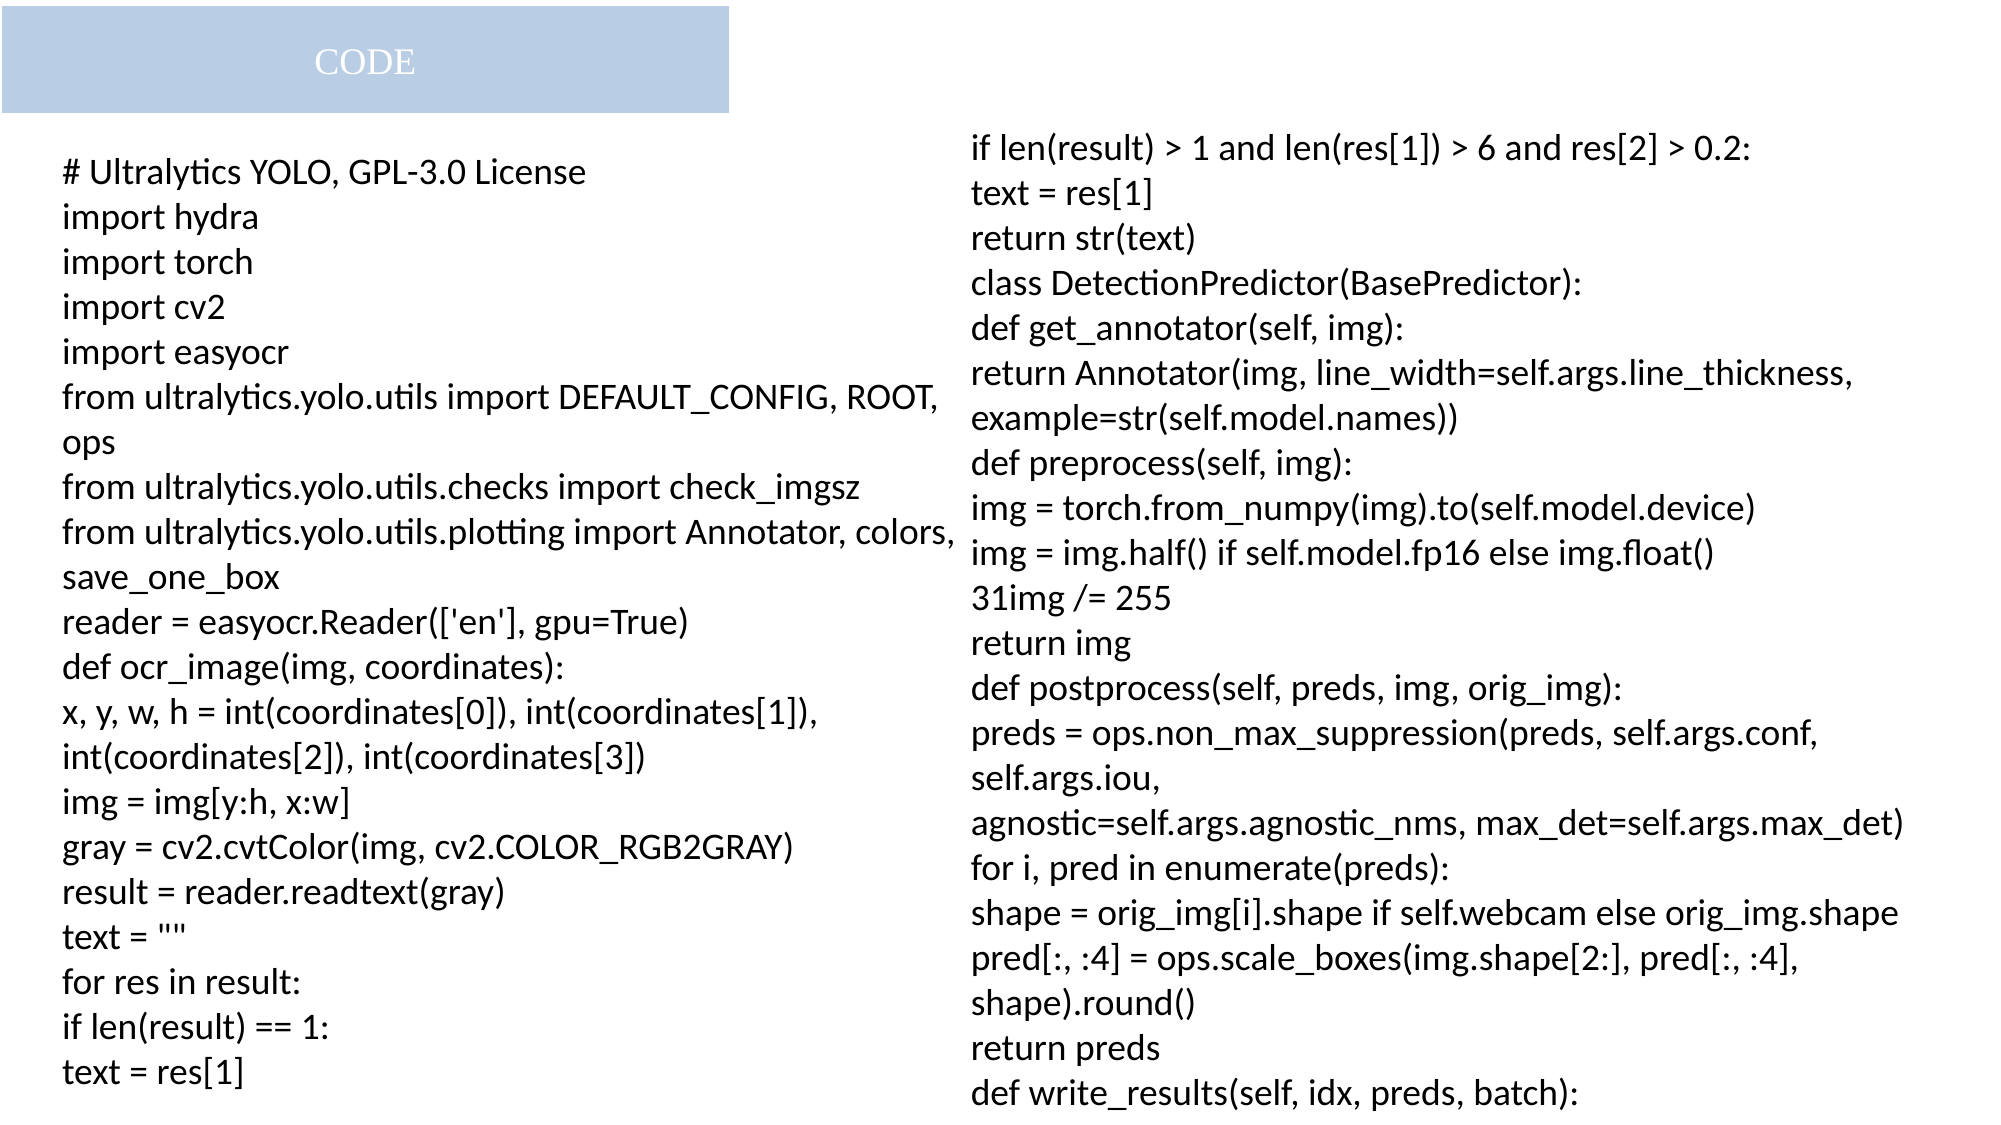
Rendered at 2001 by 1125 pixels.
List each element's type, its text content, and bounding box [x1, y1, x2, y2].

text_box # Ultralytics YOLO, GPL-3.0 License import hydra import torch import cv2 import easyocr from ultralytics.yolo.utils import DEFAULT_CONFIG, ROOT, ops from ultralytics.yolo.utils.checks import check_imgsz from ultralytics.yolo.utils.plotting import Annotator, colors, save_one_box reader = easyocr.Reader(['en'], gpu=True) def ocr_image(img, coordinates): x, y, w, h = int(coordinates[0]), int(coordinates[1]), int(coordinates[2]), int(coordinates[3]) img = img[y:h, x:w] gray = cv2.cvtColor(img, cv2.COLOR_RGB2GRAY) result = reader.readtext(gray) text = "" for res in result: if len(result) == 1: text = res[1] [47, 139, 956, 1125]
text_box CODE [0, 1, 733, 117]
text_box if len(result) > 1 and len(res[1]) > 6 and res[2] > 0.2: text = res[1] return str(text) class DetectionPredictor(BasePredictor): def get_annotator(self, img): return Annotator(img, line_width=self.args.line_thickness, example=str(self.model.names)) def preprocess(self, img): img = torch.from_numpy(img).to(self.model.device) img = img.half() if self.model.fp16 else img.float() 31img /= 255 return img def postprocess(self, preds, img, orig_img): preds = ops.non_max_suppression(preds, self.args.conf, self.args.iou, agnostic=self.args.agnostic_nms, max_det=self.args.max_det) for i, pred in enumerate(preds): shape = orig_img[i].shape if self.webcam else orig_img.shape pred[:, :4] = ops.scale_boxes(img.shape[2:], pred[:, :4], shape).round() return preds def write_results(self, idx, preds, batch): [956, 115, 1956, 1125]
